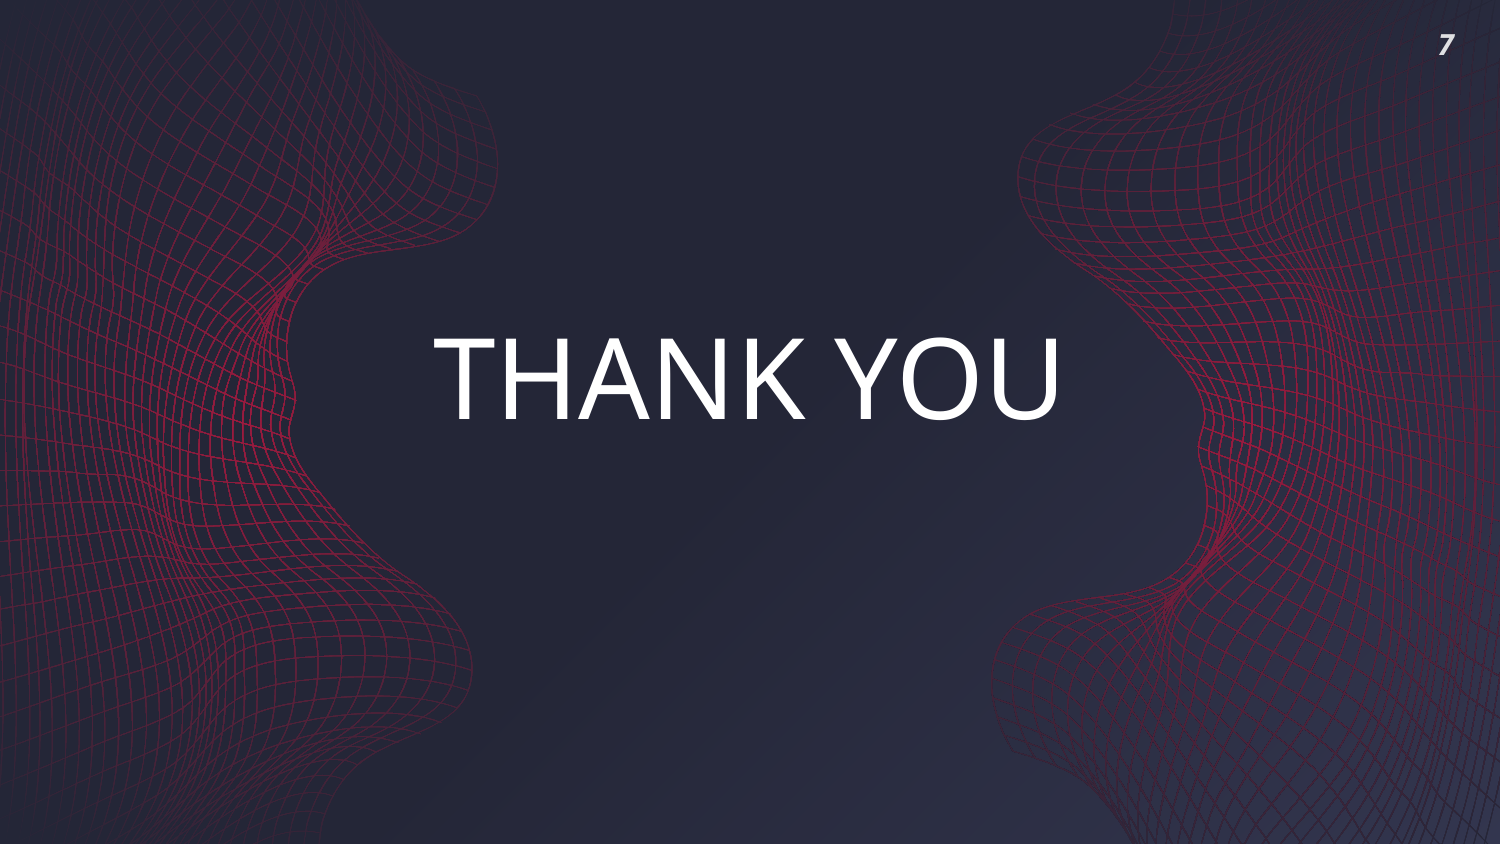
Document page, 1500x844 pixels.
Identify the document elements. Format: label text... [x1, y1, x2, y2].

text_box ‹#› [1422, 18, 1466, 70]
title THANK YOU [44, 272, 1456, 457]
